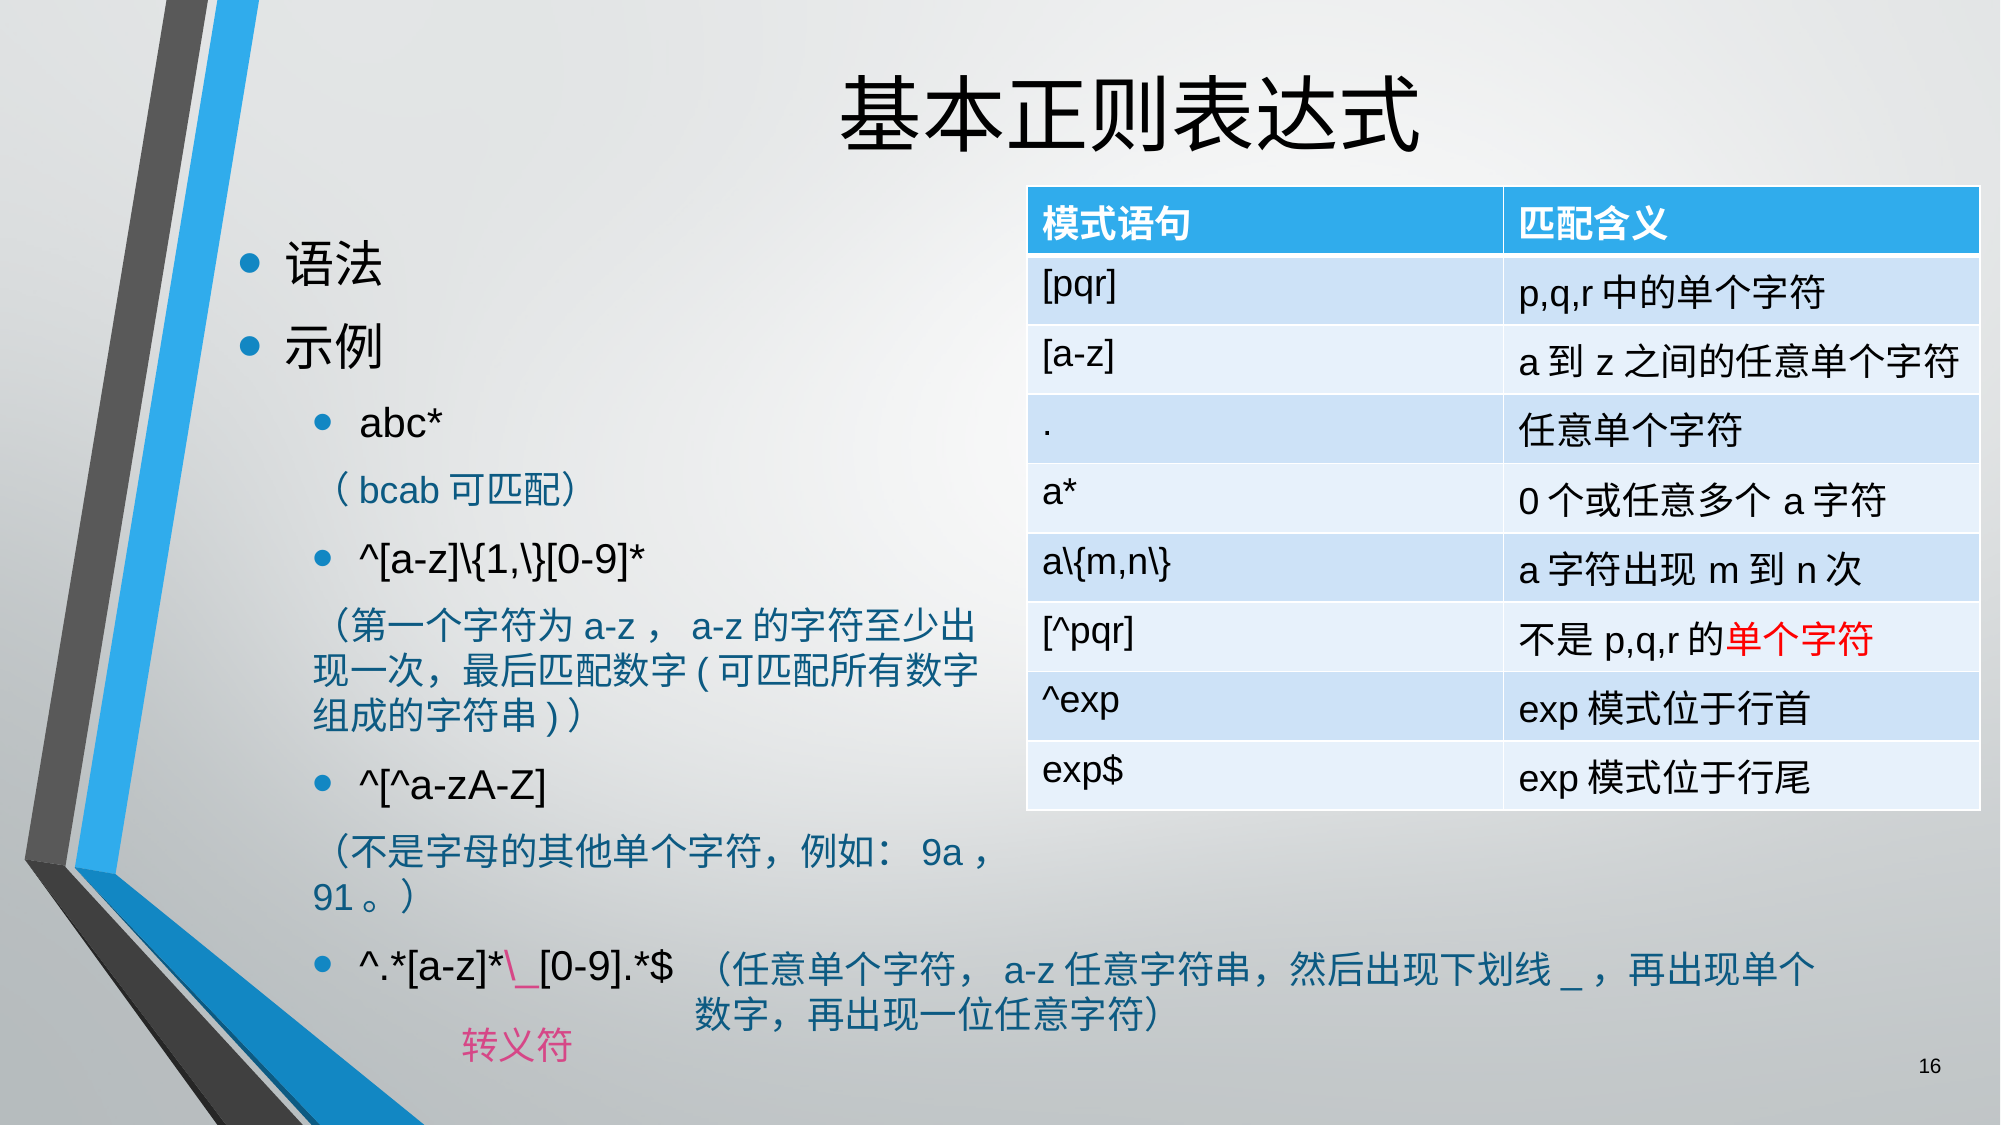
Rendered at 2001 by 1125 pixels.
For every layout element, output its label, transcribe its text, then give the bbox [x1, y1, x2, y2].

table_cell a* [1028, 464, 1503, 532]
table_header 匹配含义 [1504, 187, 1979, 253]
table_cell a字符出现m到n次 [1504, 534, 1979, 601]
slide_number 16 [1866, 1034, 1957, 1095]
table_cell a到z之间的任意单个字符 [1504, 326, 1979, 393]
table_cell exp模式位于行首 [1504, 672, 1979, 740]
table_cell 0个或任意多个a字符 [1504, 464, 1979, 532]
table_cell [a-z] [1028, 326, 1503, 393]
title 基本正则表达式 [304, 38, 1957, 187]
table_cell exp模式位于行尾 [1504, 742, 1979, 809]
table_cell [^pqr] [1028, 603, 1503, 671]
table_cell p,q,r中的单个字符 [1504, 258, 1979, 324]
table_header 模式语句 [1028, 187, 1503, 253]
table_cell ^exp [1028, 672, 1503, 740]
table_cell . [1028, 395, 1503, 463]
table_cell a\{m,n\} [1028, 534, 1503, 601]
table_cell exp$ [1028, 742, 1503, 809]
list 语法 示例 abc* （bcab可匹配） ^[a-z]\{1,\}[0-9]* （第一个字符为a-z，a-z的字符至少出现一次，最后匹配数字(可匹配所有数字组成的字符串)） ^[^a-zA-Z] （不是字母的其他单个字符，例如：9a，91。） ^.*[a-z]*\_[0-9].*$ [222, 202, 1027, 1055]
table_cell 不是p,q,r的单个字符 [1504, 603, 1979, 671]
text_box （任意单个字符，a-z任意字符串，然后出现下划线_，再出现单个数字，再出现一位任意字符） [680, 938, 1867, 1089]
table_cell 任意单个字符 [1504, 395, 1979, 463]
table_cell [pqr] [1028, 258, 1503, 324]
text_box 转义符 [446, 1014, 589, 1075]
